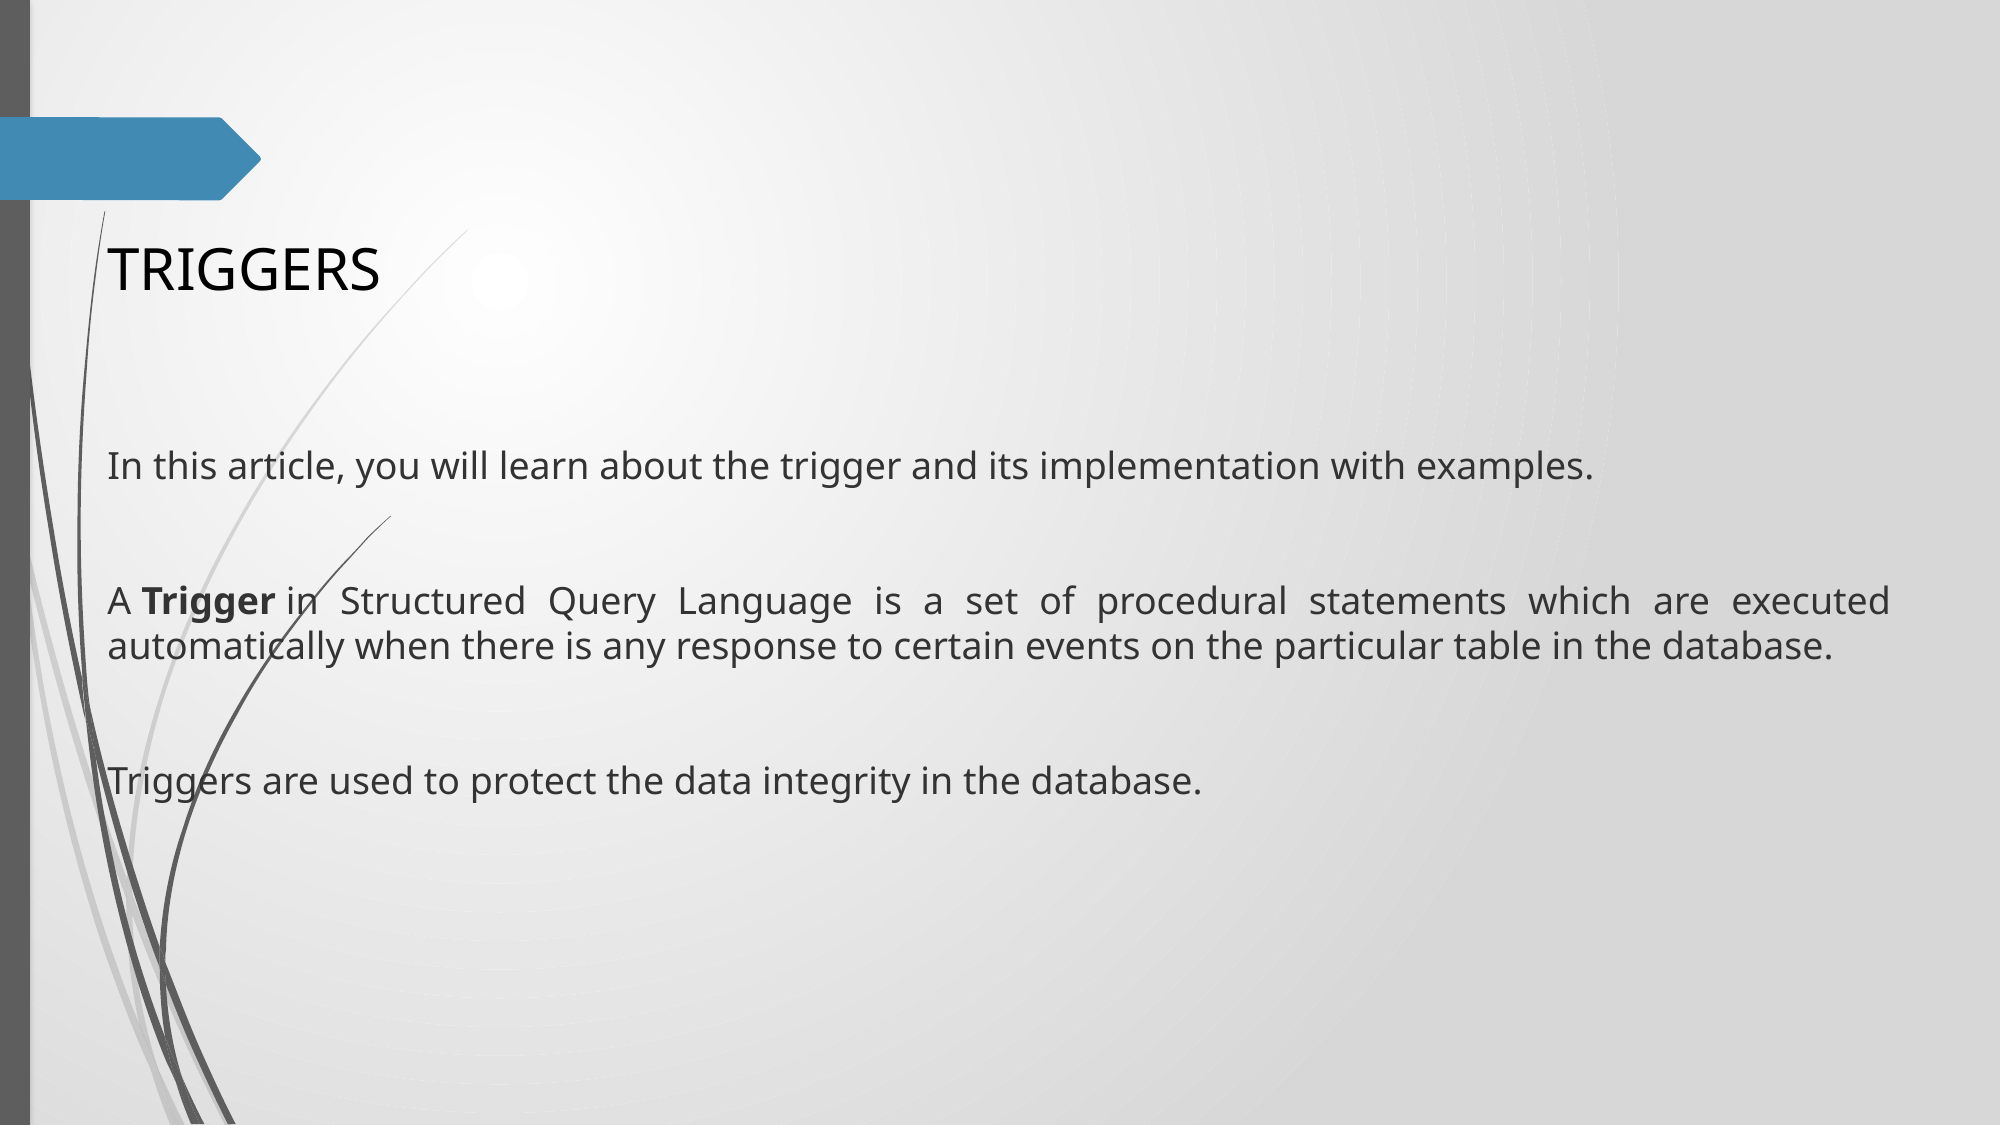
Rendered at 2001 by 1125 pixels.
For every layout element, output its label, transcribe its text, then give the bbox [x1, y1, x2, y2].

text_box TRIGGERS In this article, you will learn about the trigger and its implementation with examples. A Trigger in Structured Query Language is a set of procedural statements which are executed automatically when there is any response to certain events on the particular table in the database. Triggers are used to protect the data integrity in the database. [92, 224, 1908, 810]
